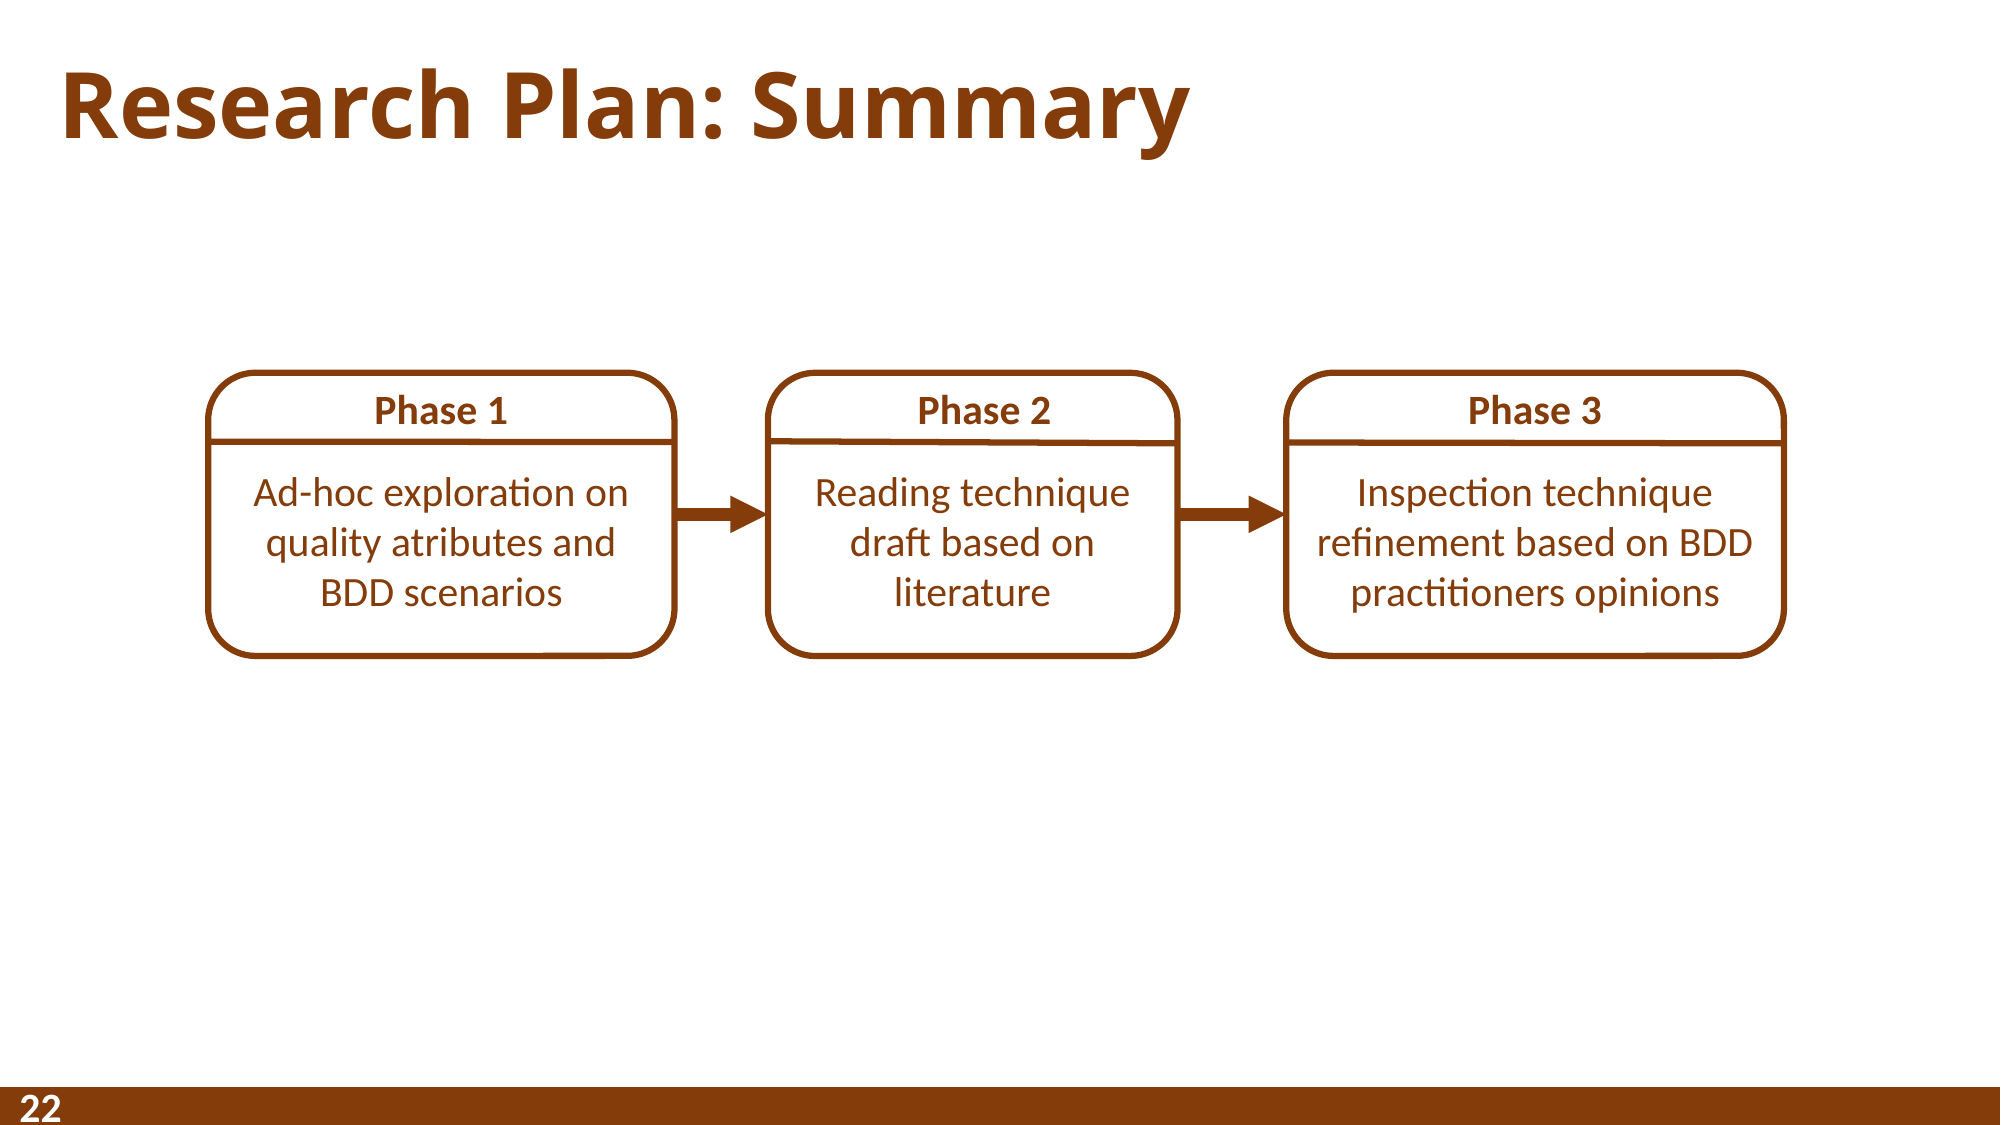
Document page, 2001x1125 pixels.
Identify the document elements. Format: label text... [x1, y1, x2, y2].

text_box Phase 3 [1453, 375, 1617, 441]
slide_number 22 [0, 1087, 82, 1125]
text_box Phase 2 [902, 375, 1067, 441]
text_box Phase 1 [359, 375, 524, 441]
text_box Ad-hoc exploration on quality atributes and BDD scenarios [207, 371, 676, 657]
text_box Inspection technique refinement based on BDD practitioners opinions [1285, 371, 1785, 657]
title Research Plan: Summary [43, 0, 1769, 218]
text_box [0, 1086, 2000, 1125]
text_box Reading technique draft based on literature [766, 371, 1179, 658]
